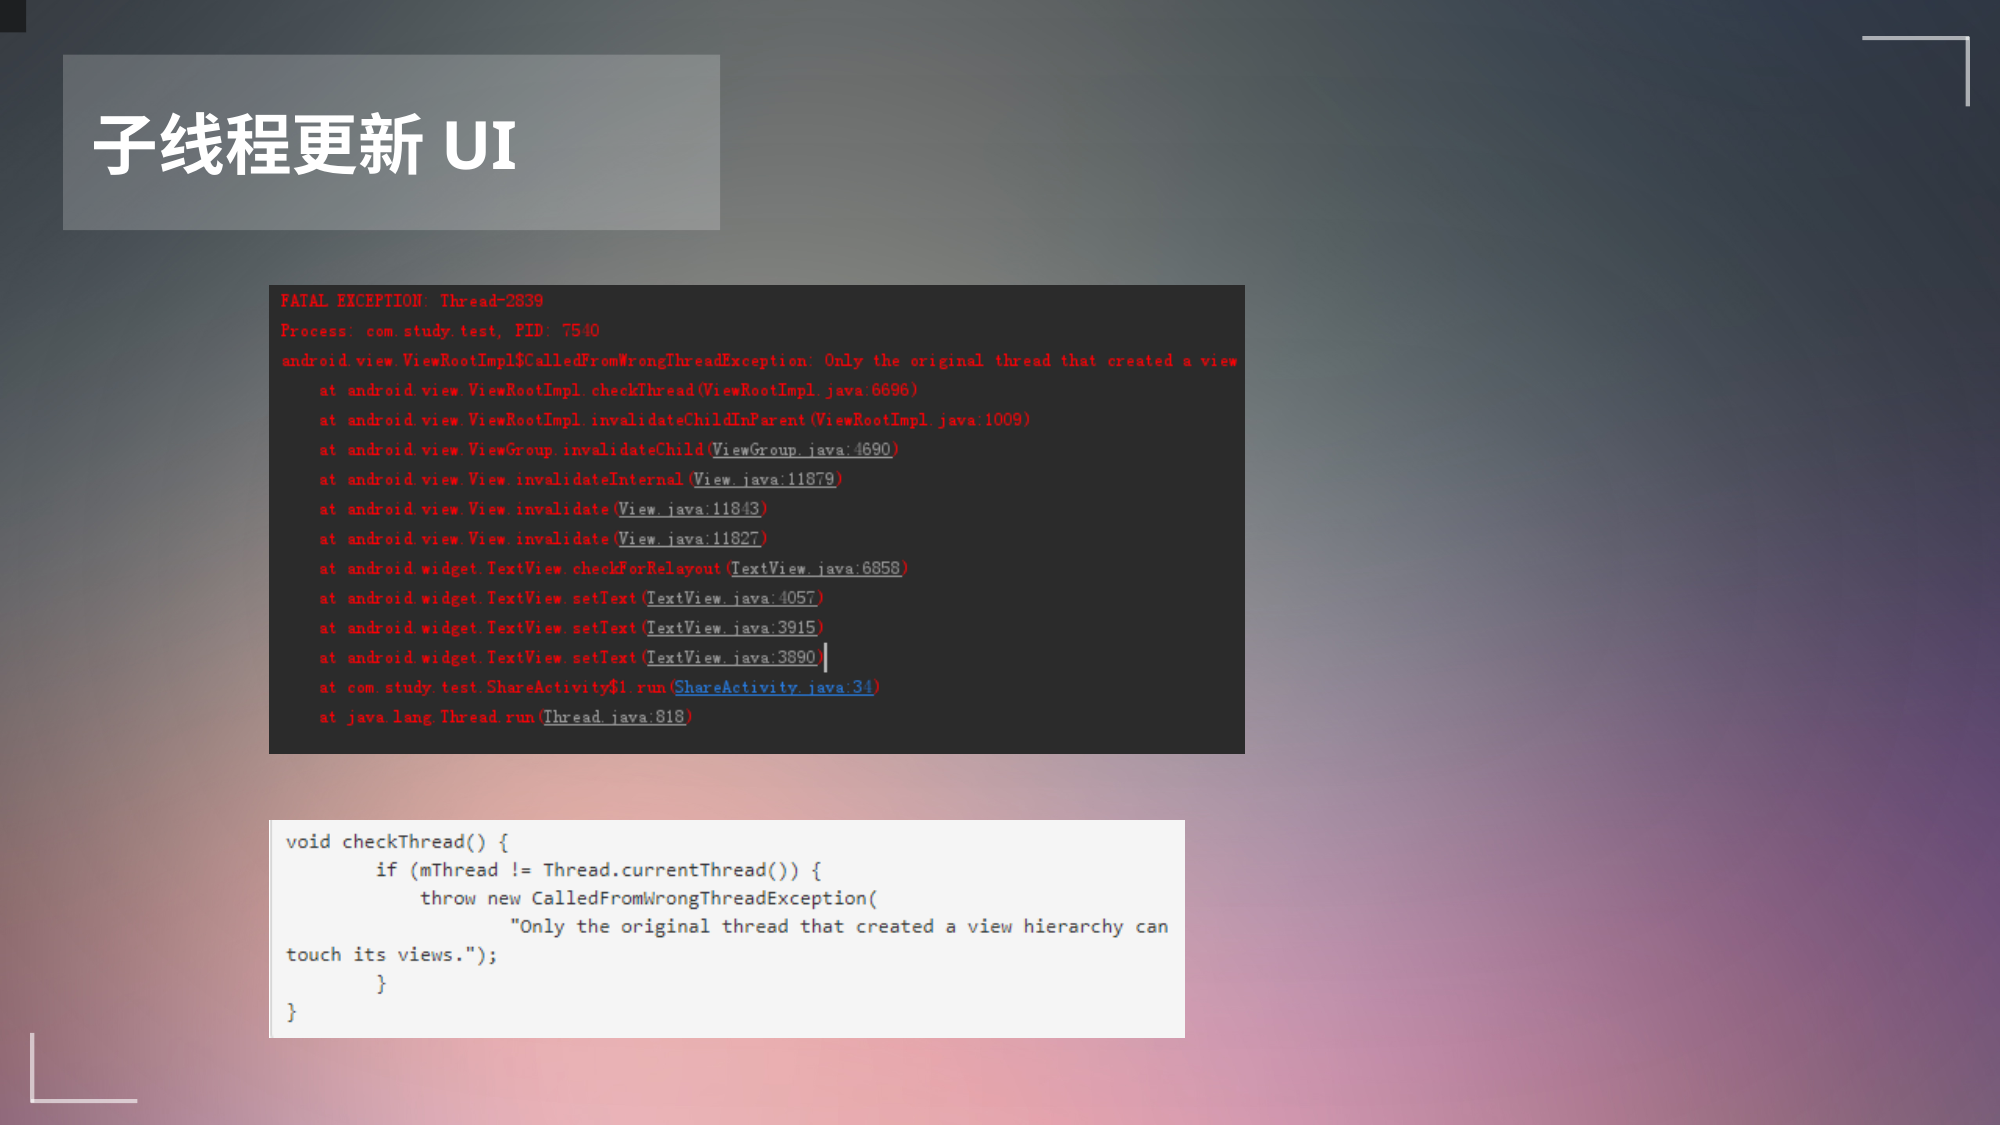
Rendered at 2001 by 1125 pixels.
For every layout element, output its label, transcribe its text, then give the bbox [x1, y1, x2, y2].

text_box 子线程更新UI [76, 95, 541, 191]
text_box [0, 0, 27, 33]
text_box [62, 53, 721, 231]
picture [0, 0, 2000, 1125]
